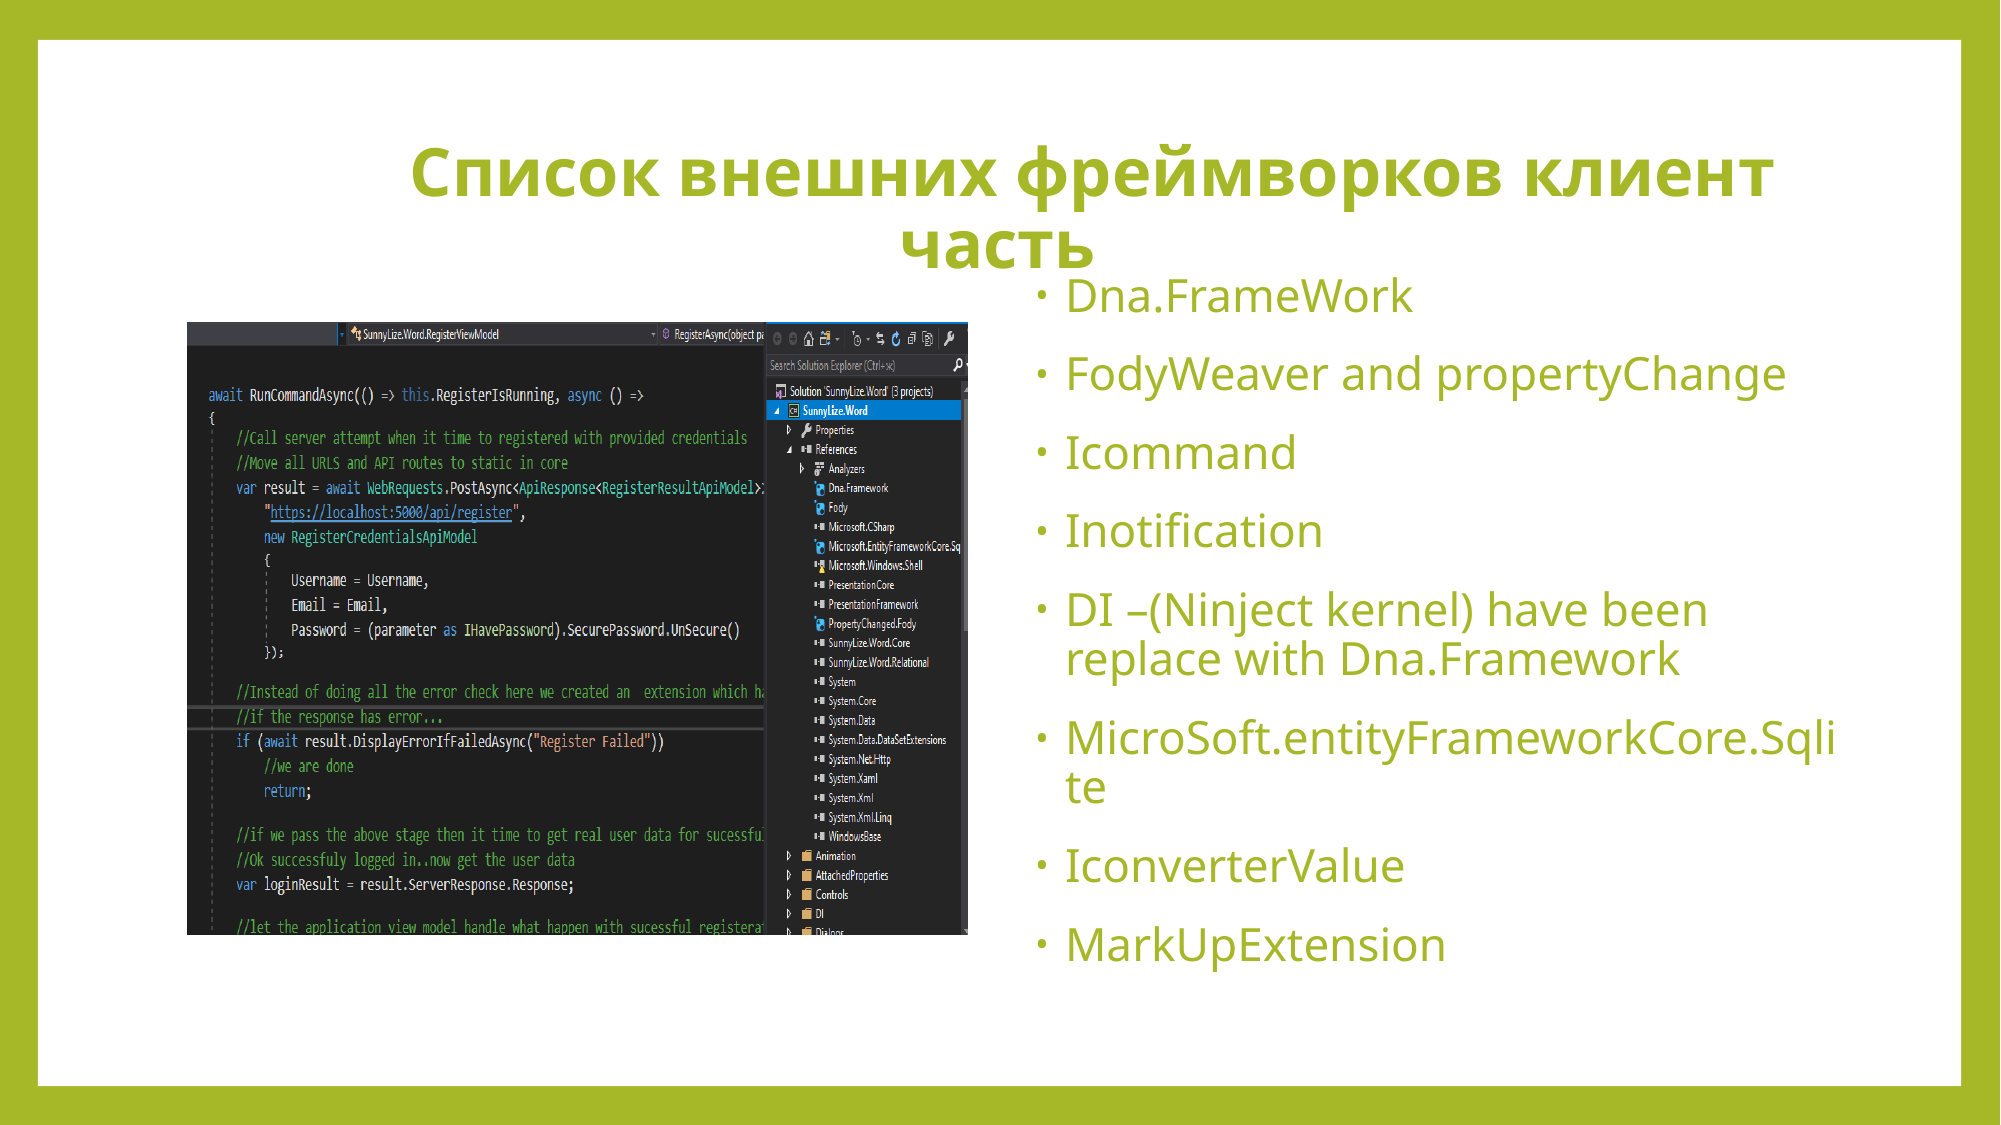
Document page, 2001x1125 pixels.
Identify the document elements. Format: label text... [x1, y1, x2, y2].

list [187, 322, 968, 935]
list Dna.FrameWork FodyWeaver and propertyChange Icommand Inotification DI –(Ninject kernel) have been replace with Dna.Framework MicroSoft.entityFrameworkCore.Sqlite IconverterValue MarkUpExtension [1012, 265, 1863, 1014]
title Список внешних фреймворков клиент часть [187, 99, 1808, 323]
